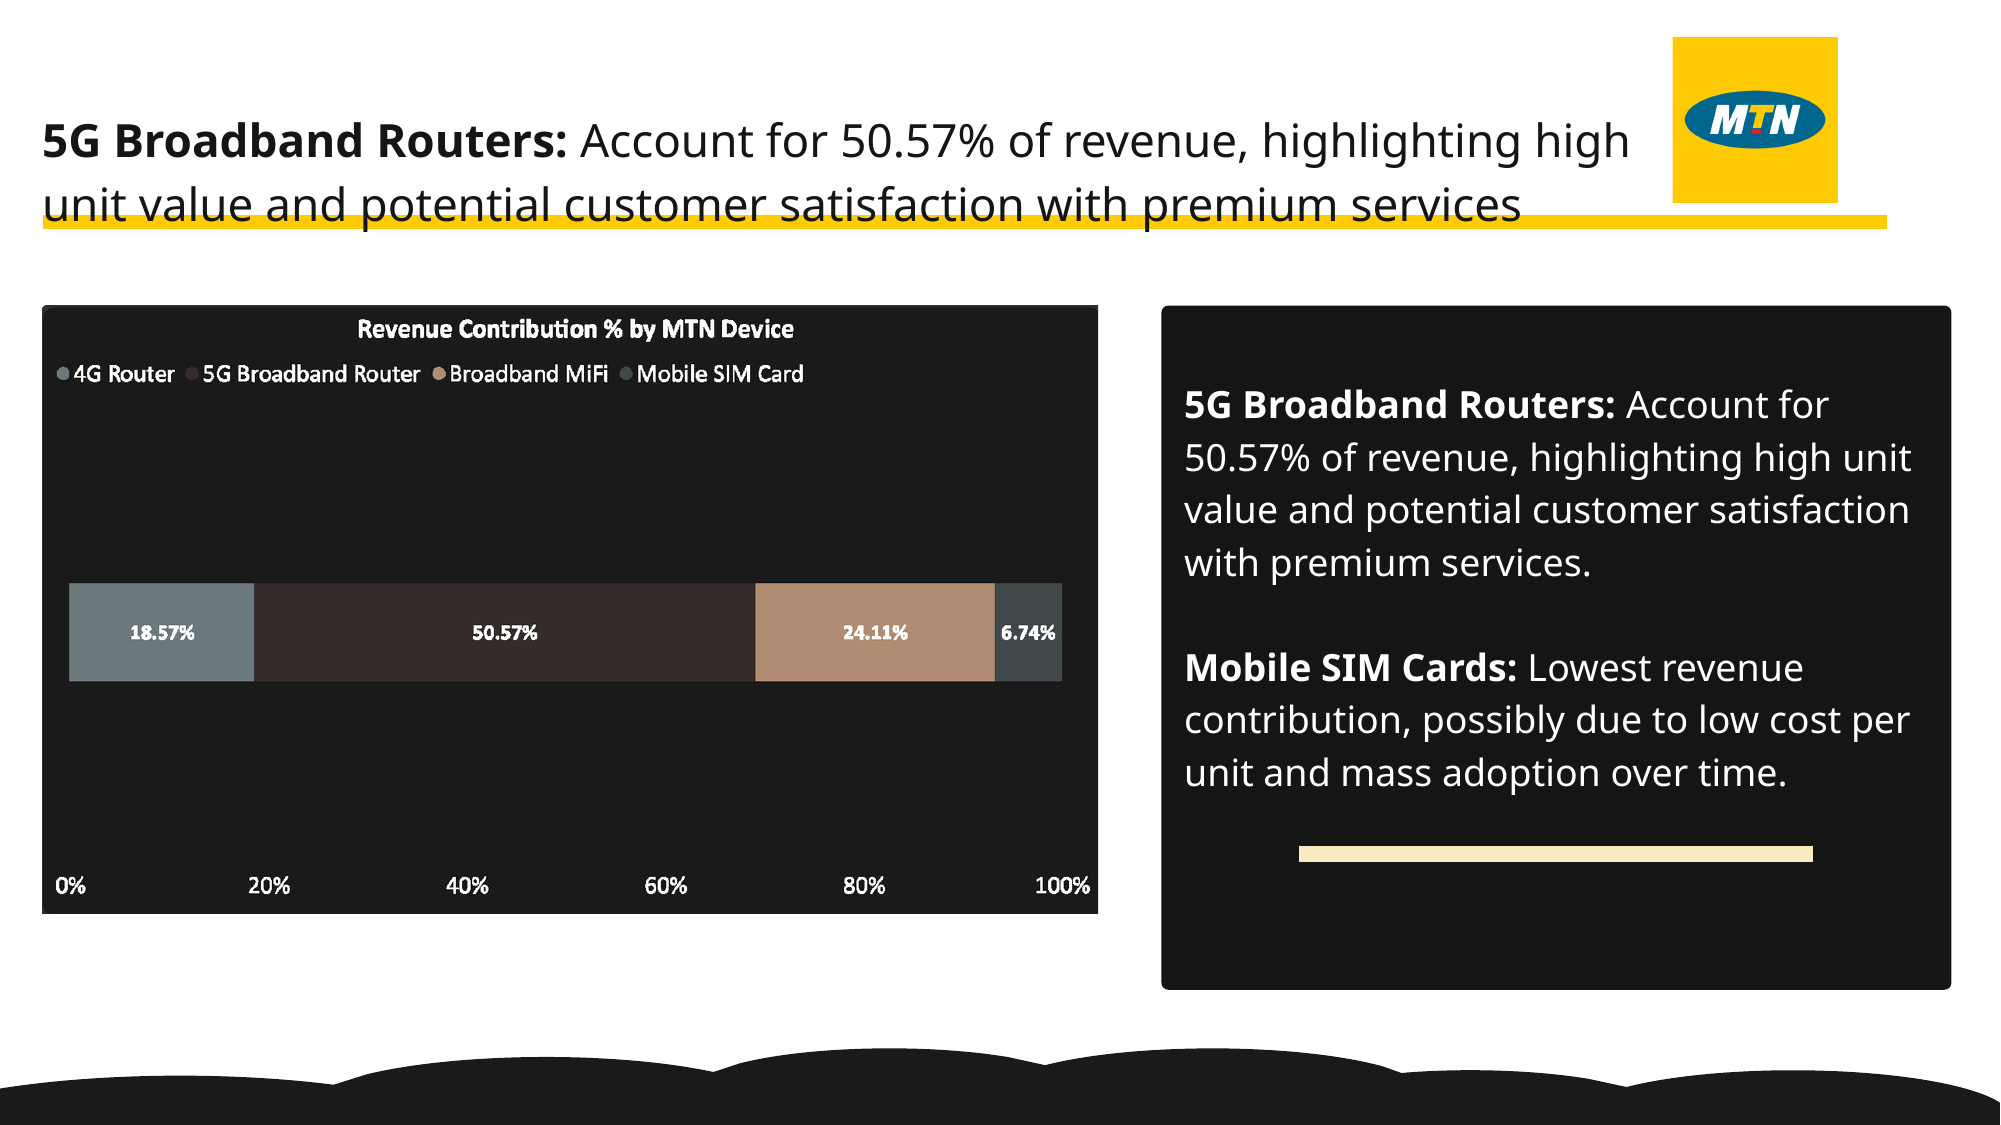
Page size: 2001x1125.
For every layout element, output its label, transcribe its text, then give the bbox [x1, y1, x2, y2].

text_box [43, 215, 1888, 230]
text_box 5G Broadband Routers: Account for 50.57% of revenue, highlighting high unit value and potential customer satisfaction with premium services [42, 102, 1644, 232]
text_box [1161, 305, 1952, 990]
text_box [41, 305, 1099, 914]
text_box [1299, 846, 1814, 862]
text_box [1672, 37, 1838, 203]
text_box [0, 1047, 2000, 1125]
